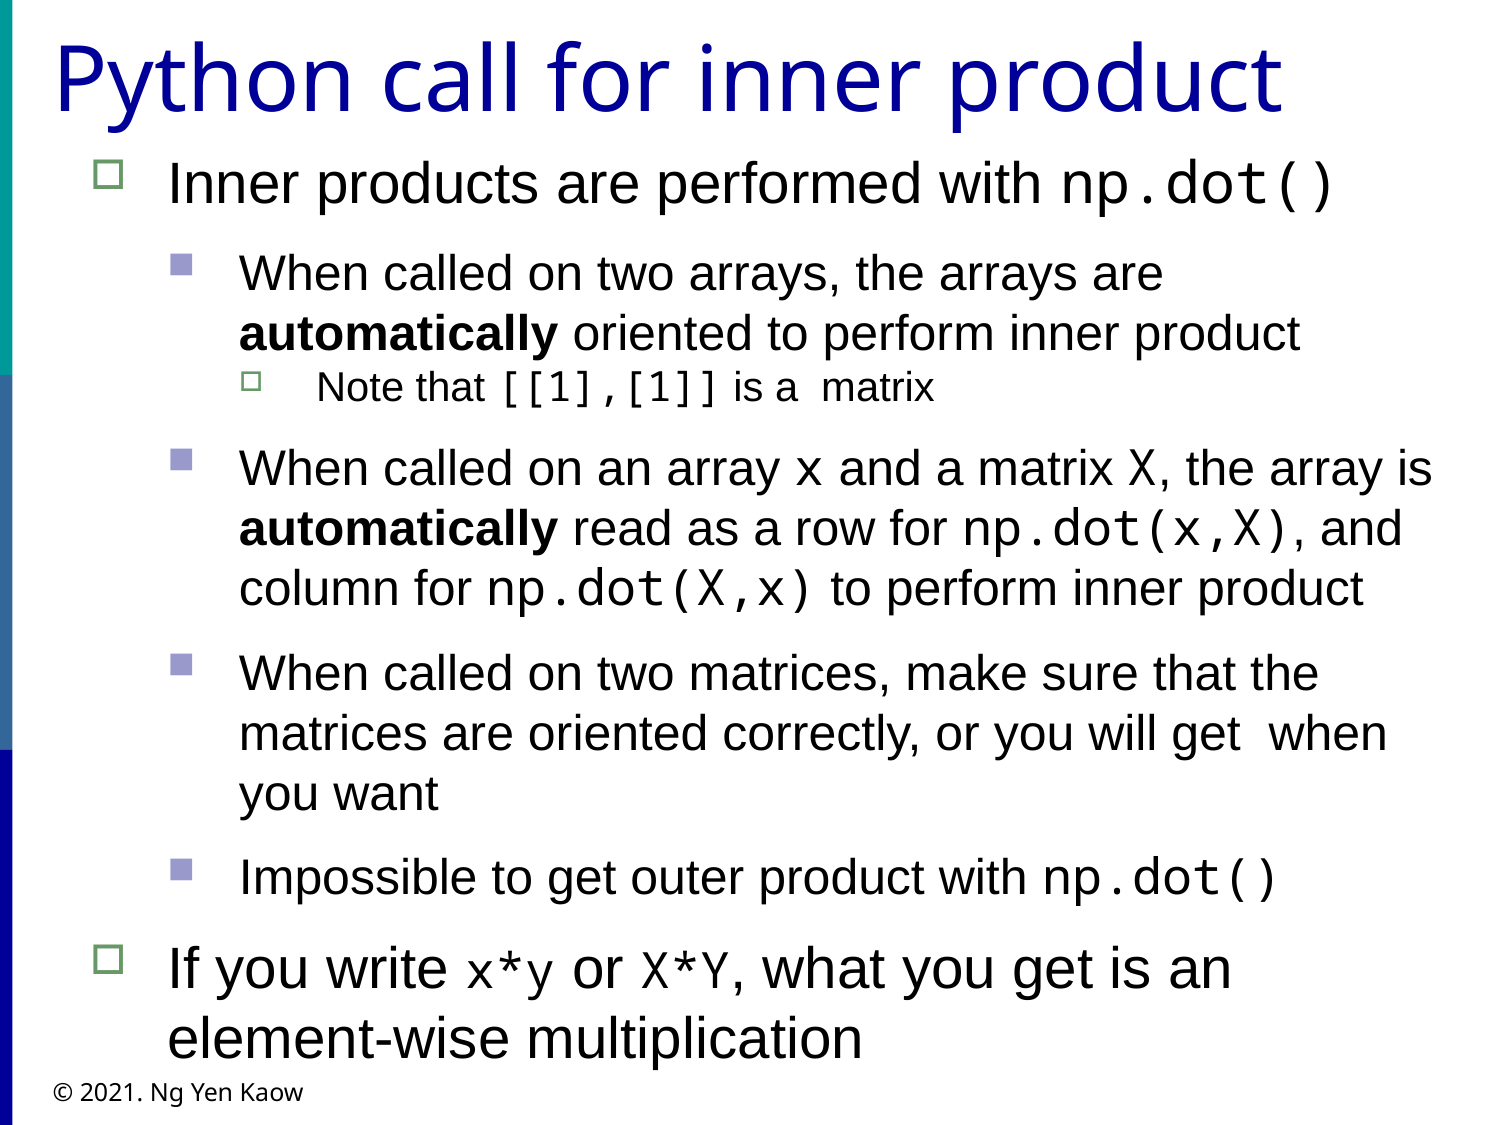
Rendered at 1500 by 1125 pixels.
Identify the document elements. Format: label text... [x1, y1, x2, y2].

title Python call for inner product [37, 24, 1463, 138]
